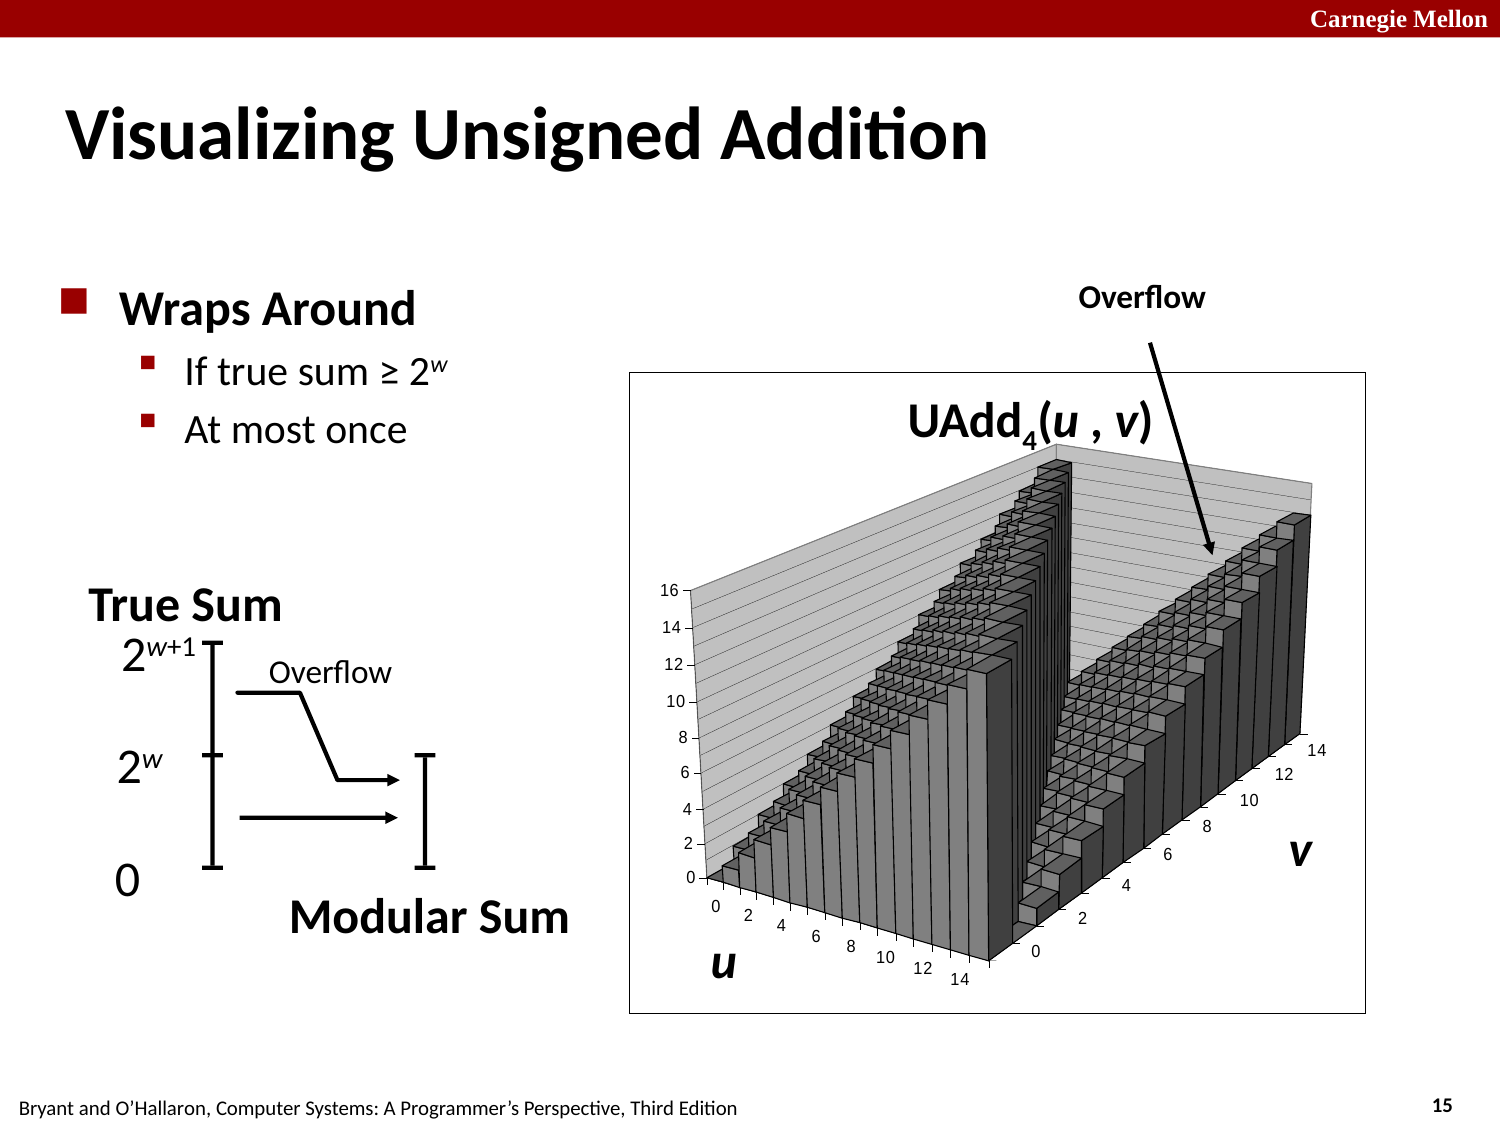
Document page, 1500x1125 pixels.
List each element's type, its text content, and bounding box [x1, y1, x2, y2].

text_box Modular Sum [273, 876, 586, 951]
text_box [624, 367, 1374, 1020]
text_box Overflow [1063, 267, 1221, 323]
text_box True Sum [73, 563, 298, 639]
list Wraps Around If true sum ≥ 2w At most once [47, 267, 619, 1125]
title Visualizing Unsigned Addition [49, 83, 1339, 176]
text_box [99, 613, 436, 915]
